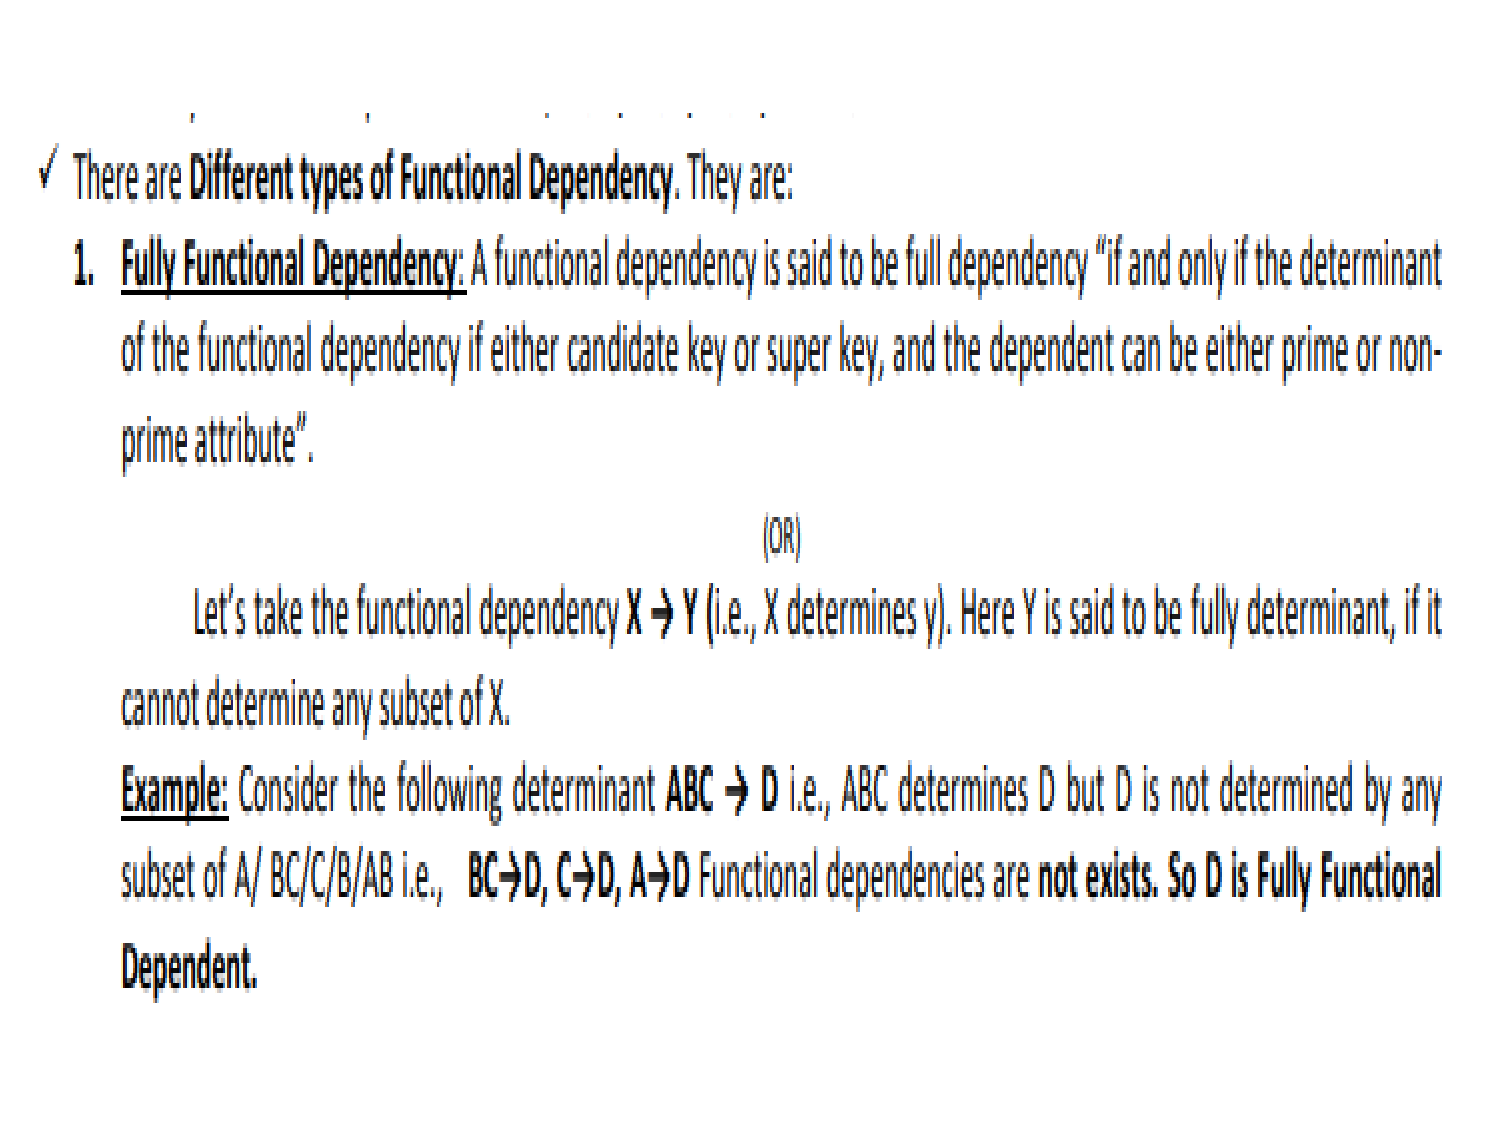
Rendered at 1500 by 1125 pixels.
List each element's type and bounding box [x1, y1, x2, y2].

picture [29, 113, 1459, 1024]
